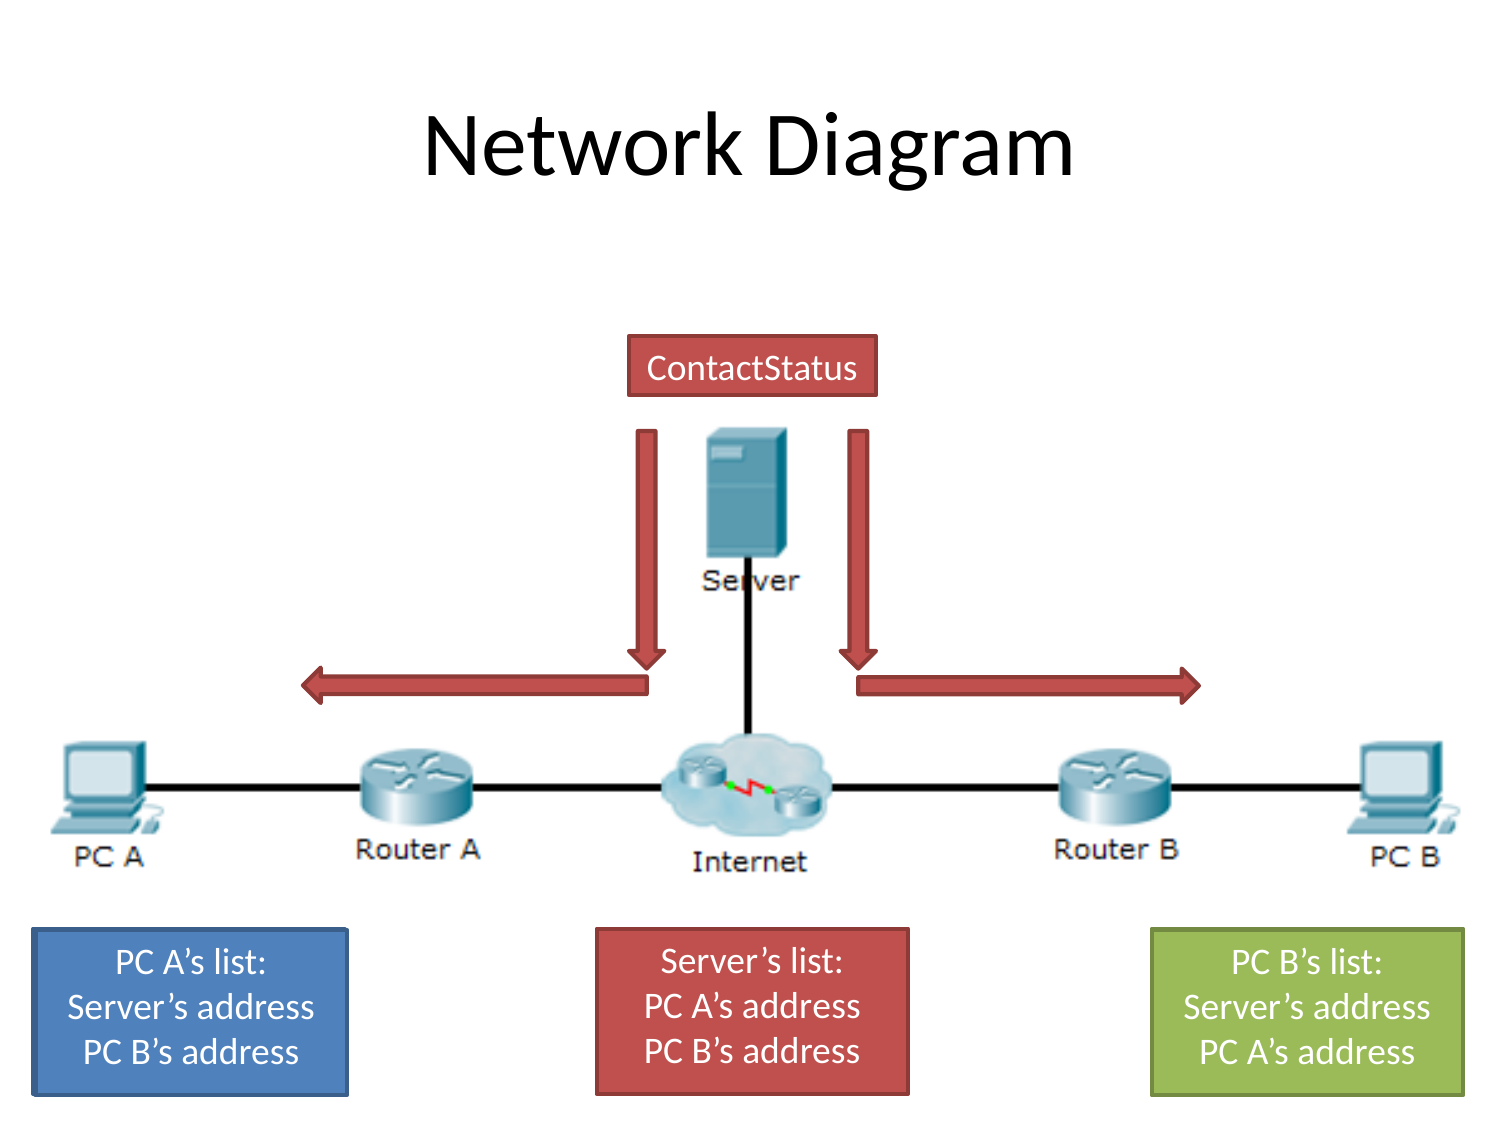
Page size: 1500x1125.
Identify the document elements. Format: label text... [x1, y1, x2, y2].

title Network Diagram [75, 45, 1425, 233]
text_box Server’s list: PC A’s address PC B’s address [595, 927, 910, 1096]
picture [29, 407, 1476, 906]
text_box ContactStatus [627, 334, 878, 397]
text_box PC A’s list: Server’s address PC B’s address [33, 928, 349, 1097]
text_box PC B’s list: Server’s address PC A’s address [1150, 928, 1465, 1097]
